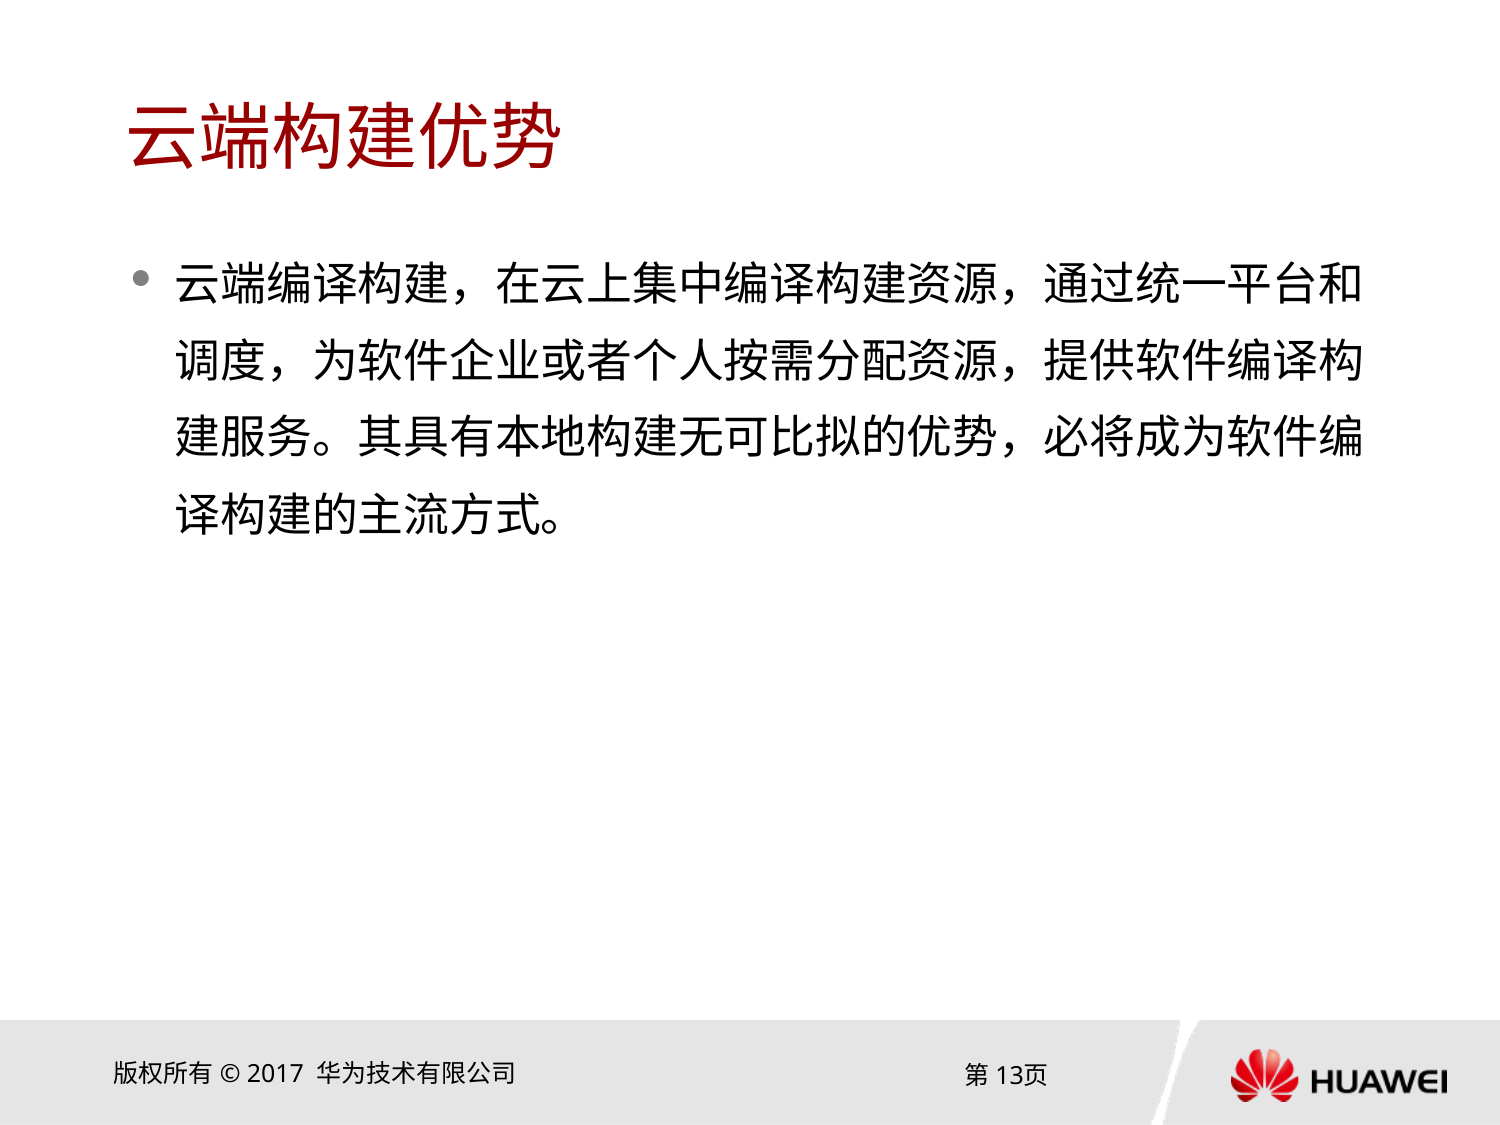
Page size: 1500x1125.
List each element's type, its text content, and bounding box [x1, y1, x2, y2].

list 云端编译构建，在云上集中编译构建资源，通过统一平台和调度，为软件企业或者个人按需分配资源，提供软件编译构建服务。其具有本地构建无可比拟的优势，必将成为软件编译构建的主流方式。 [111, 225, 1412, 870]
picture [0, 1020, 1500, 1125]
title 云端构建优势 [111, 63, 1378, 207]
